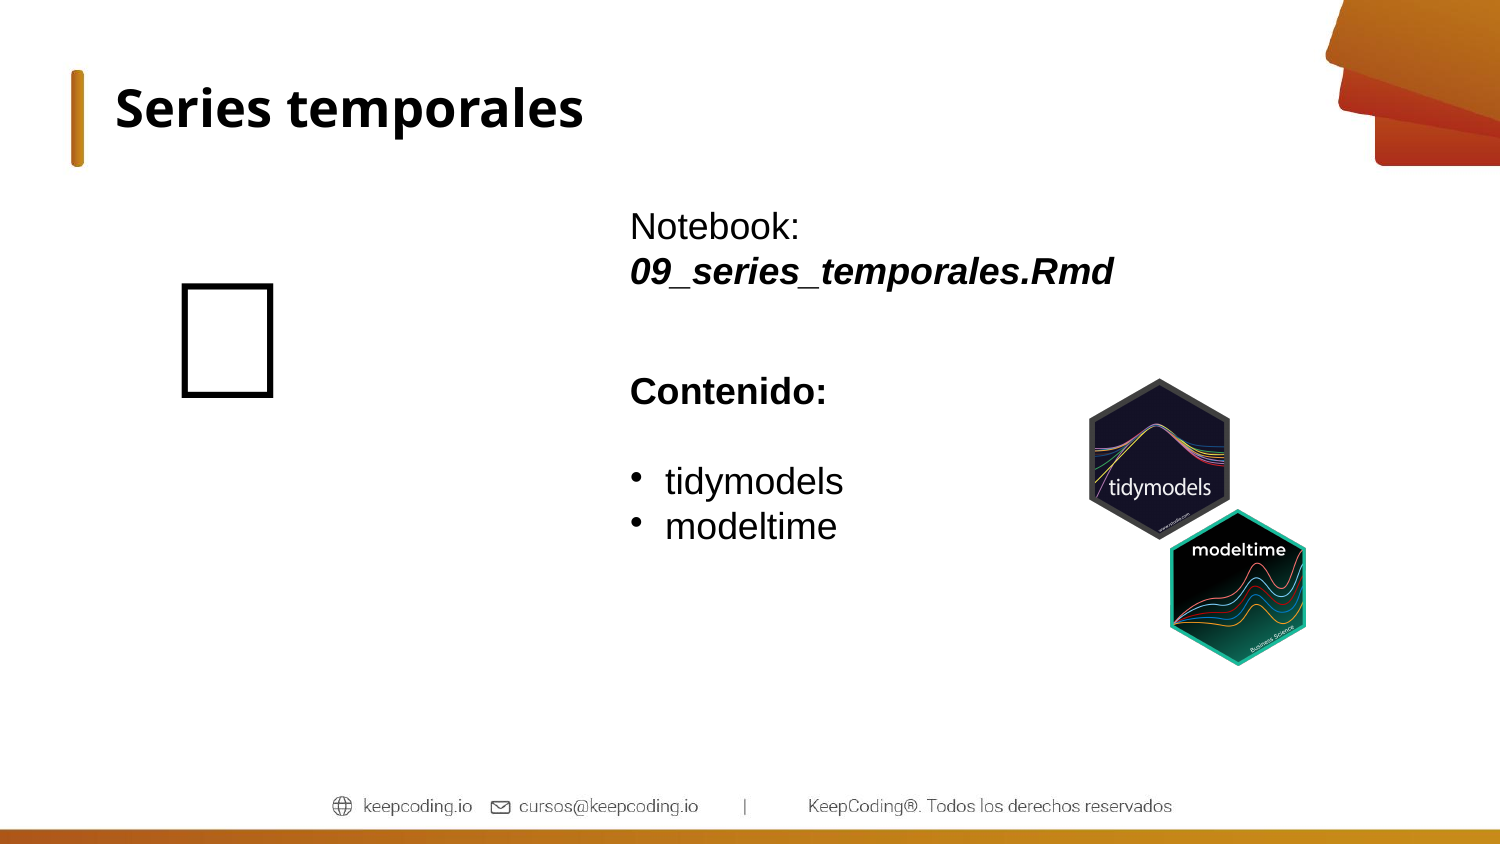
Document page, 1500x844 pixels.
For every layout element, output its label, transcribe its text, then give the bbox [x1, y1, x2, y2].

text_box 🎥 [151, 225, 440, 480]
text_box Series temporales [101, 60, 1165, 154]
picture [0, 0, 1500, 844]
text_box Notebook: 09_series_temporales.Rmd [614, 195, 1155, 294]
text_box Contenido: tidymodels modeltime [614, 360, 1155, 627]
